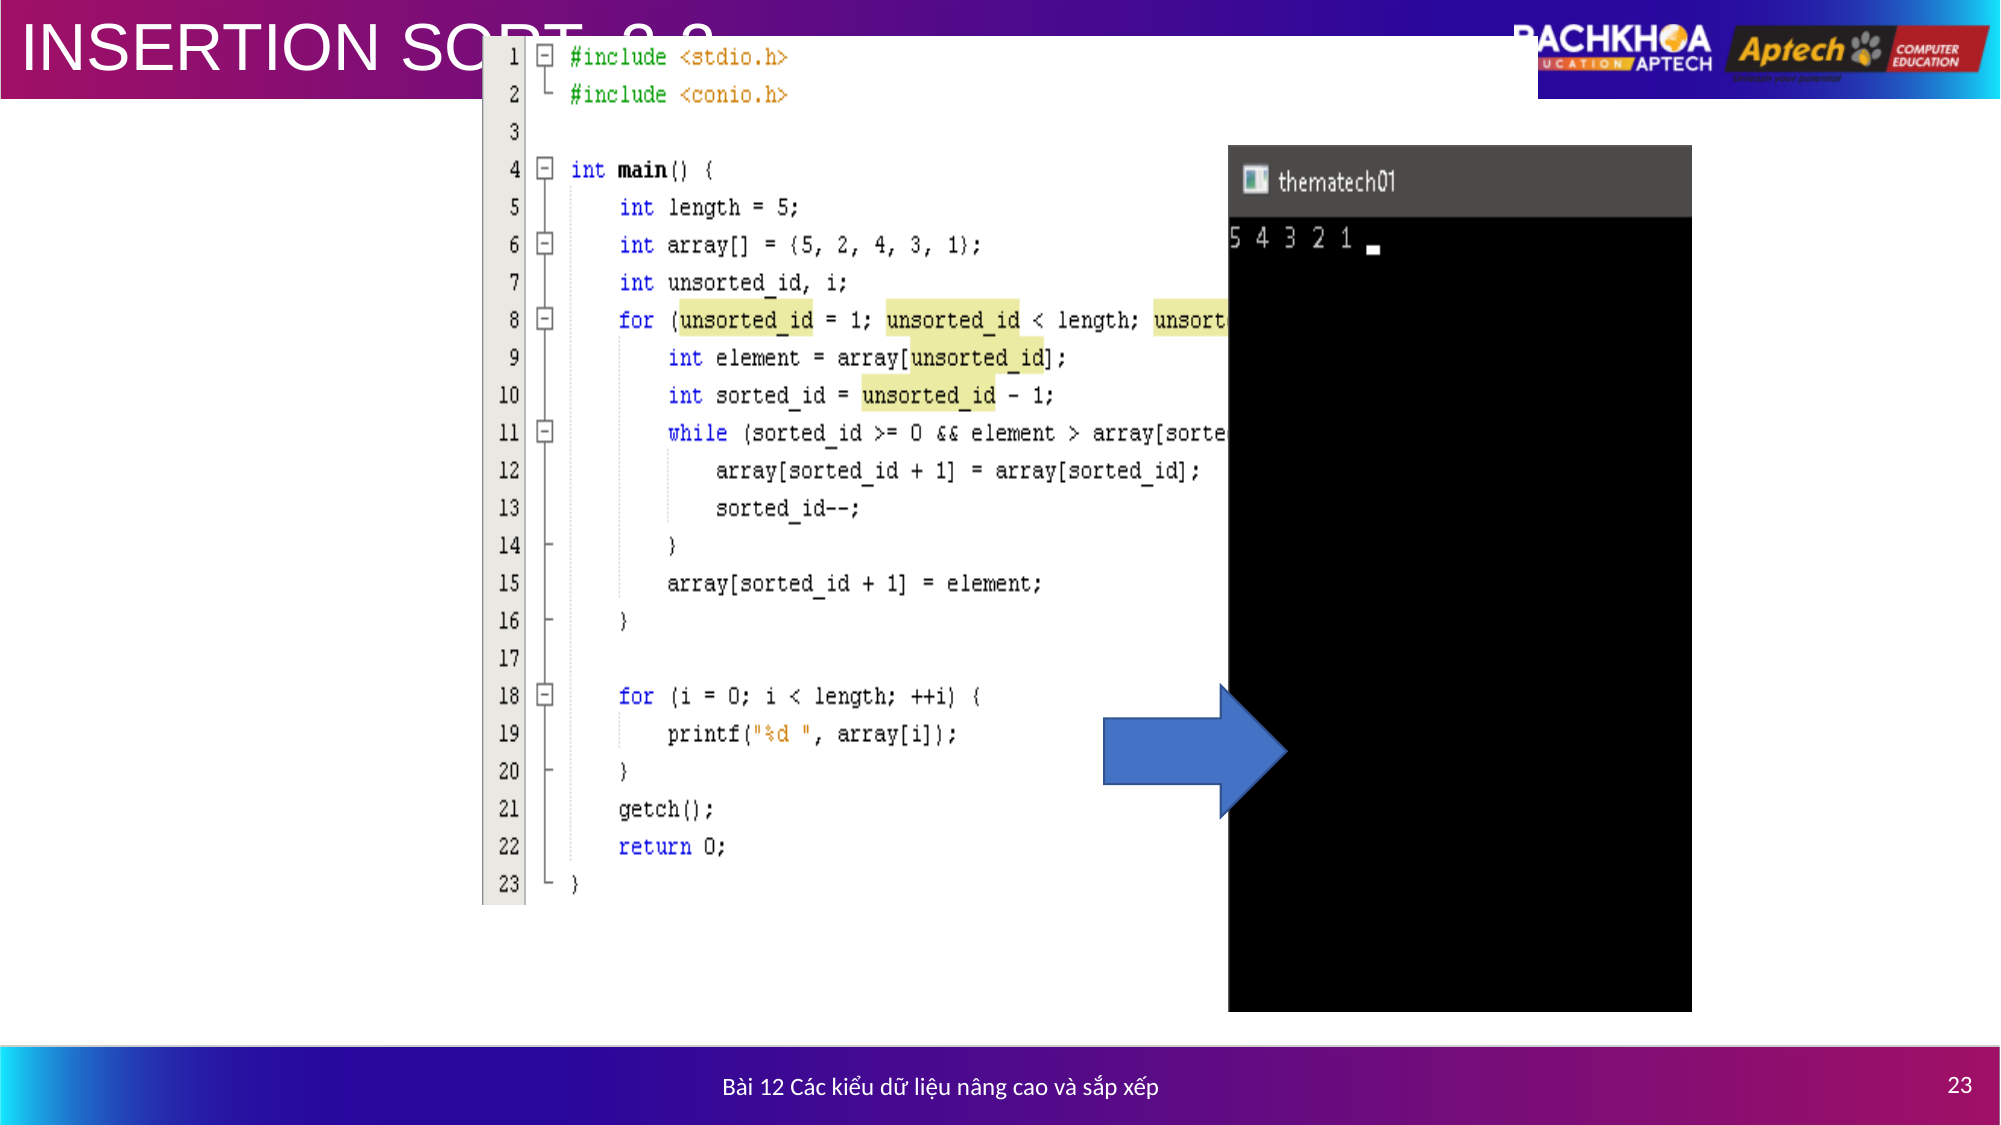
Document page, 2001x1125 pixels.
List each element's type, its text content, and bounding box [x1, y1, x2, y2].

picture [0, 0, 2001, 1013]
footer Bài 12 Các kiểu dữ liệu nâng cao và sắp xếp [17, 1055, 1865, 1116]
slide_number ‹#› [1877, 1053, 1988, 1114]
picture [0, 1045, 2000, 1125]
title INSERTION SORT 2-2 [4, 5, 1990, 93]
